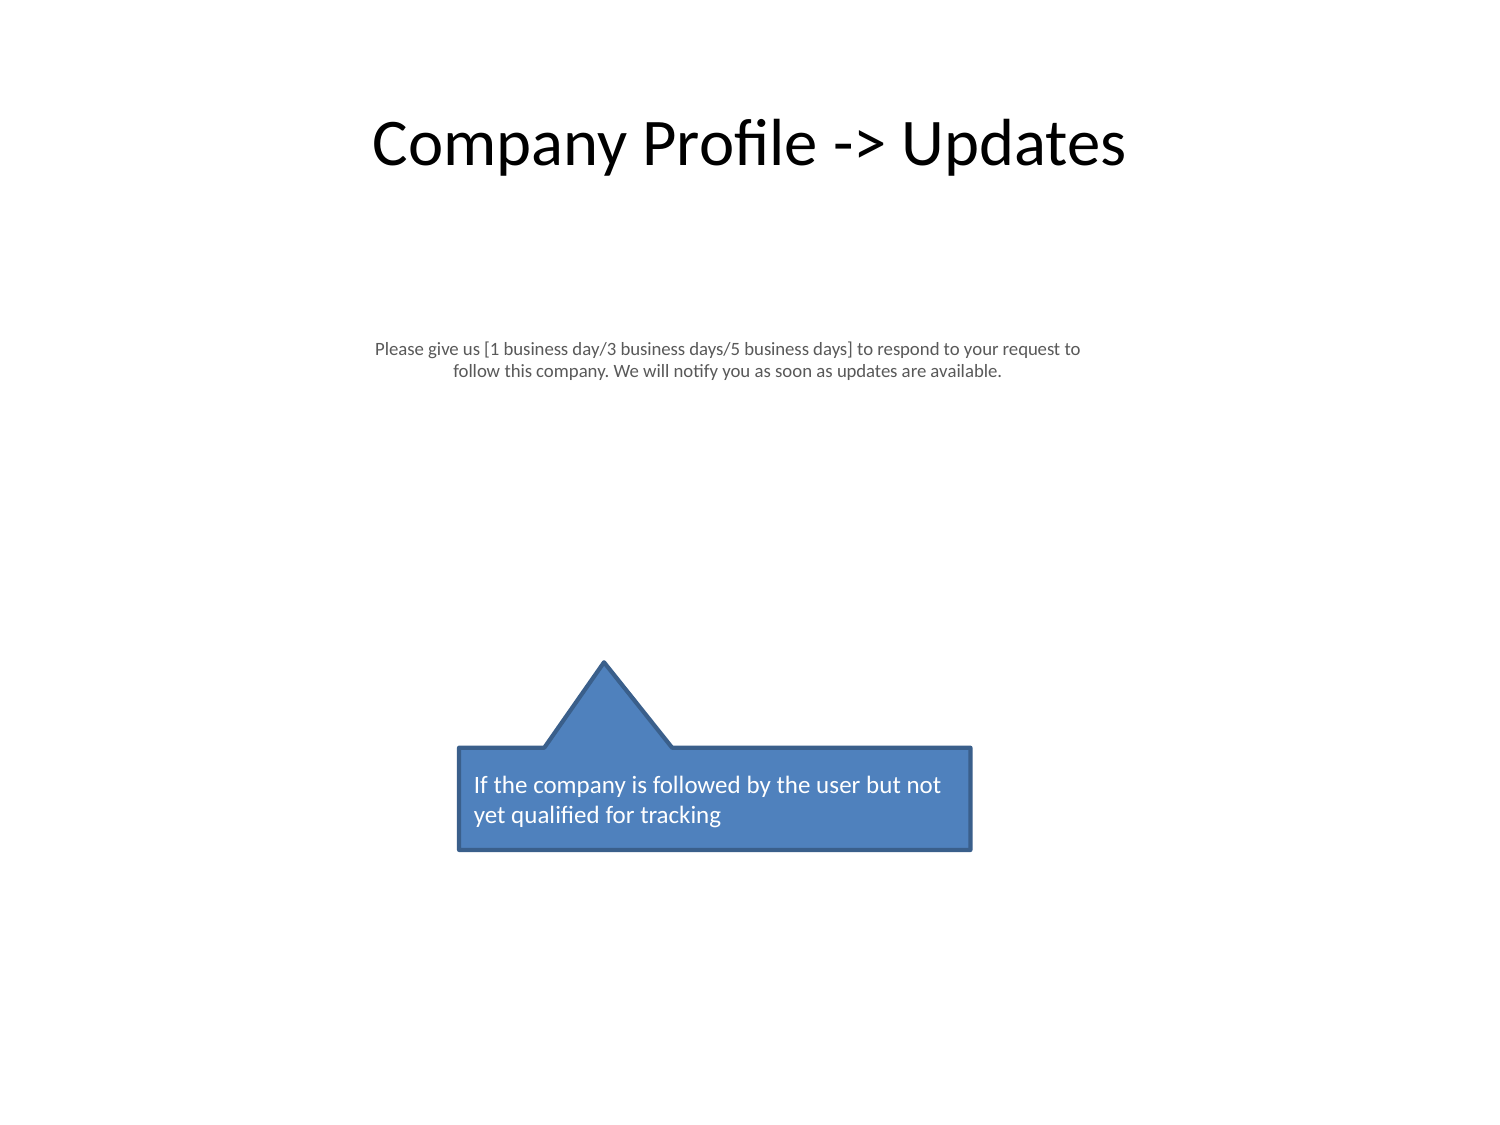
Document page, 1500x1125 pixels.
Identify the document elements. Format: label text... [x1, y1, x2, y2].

text_box If the company is followed by the user but not yet qualified for tracking [456, 660, 973, 853]
text_box Please give us [1 business day/3 business days/5 business days] to respond to your request to follow this company. We will notify you as soon as updates are available. [356, 329, 1099, 389]
title Company Profile -> Updates [75, 45, 1425, 233]
